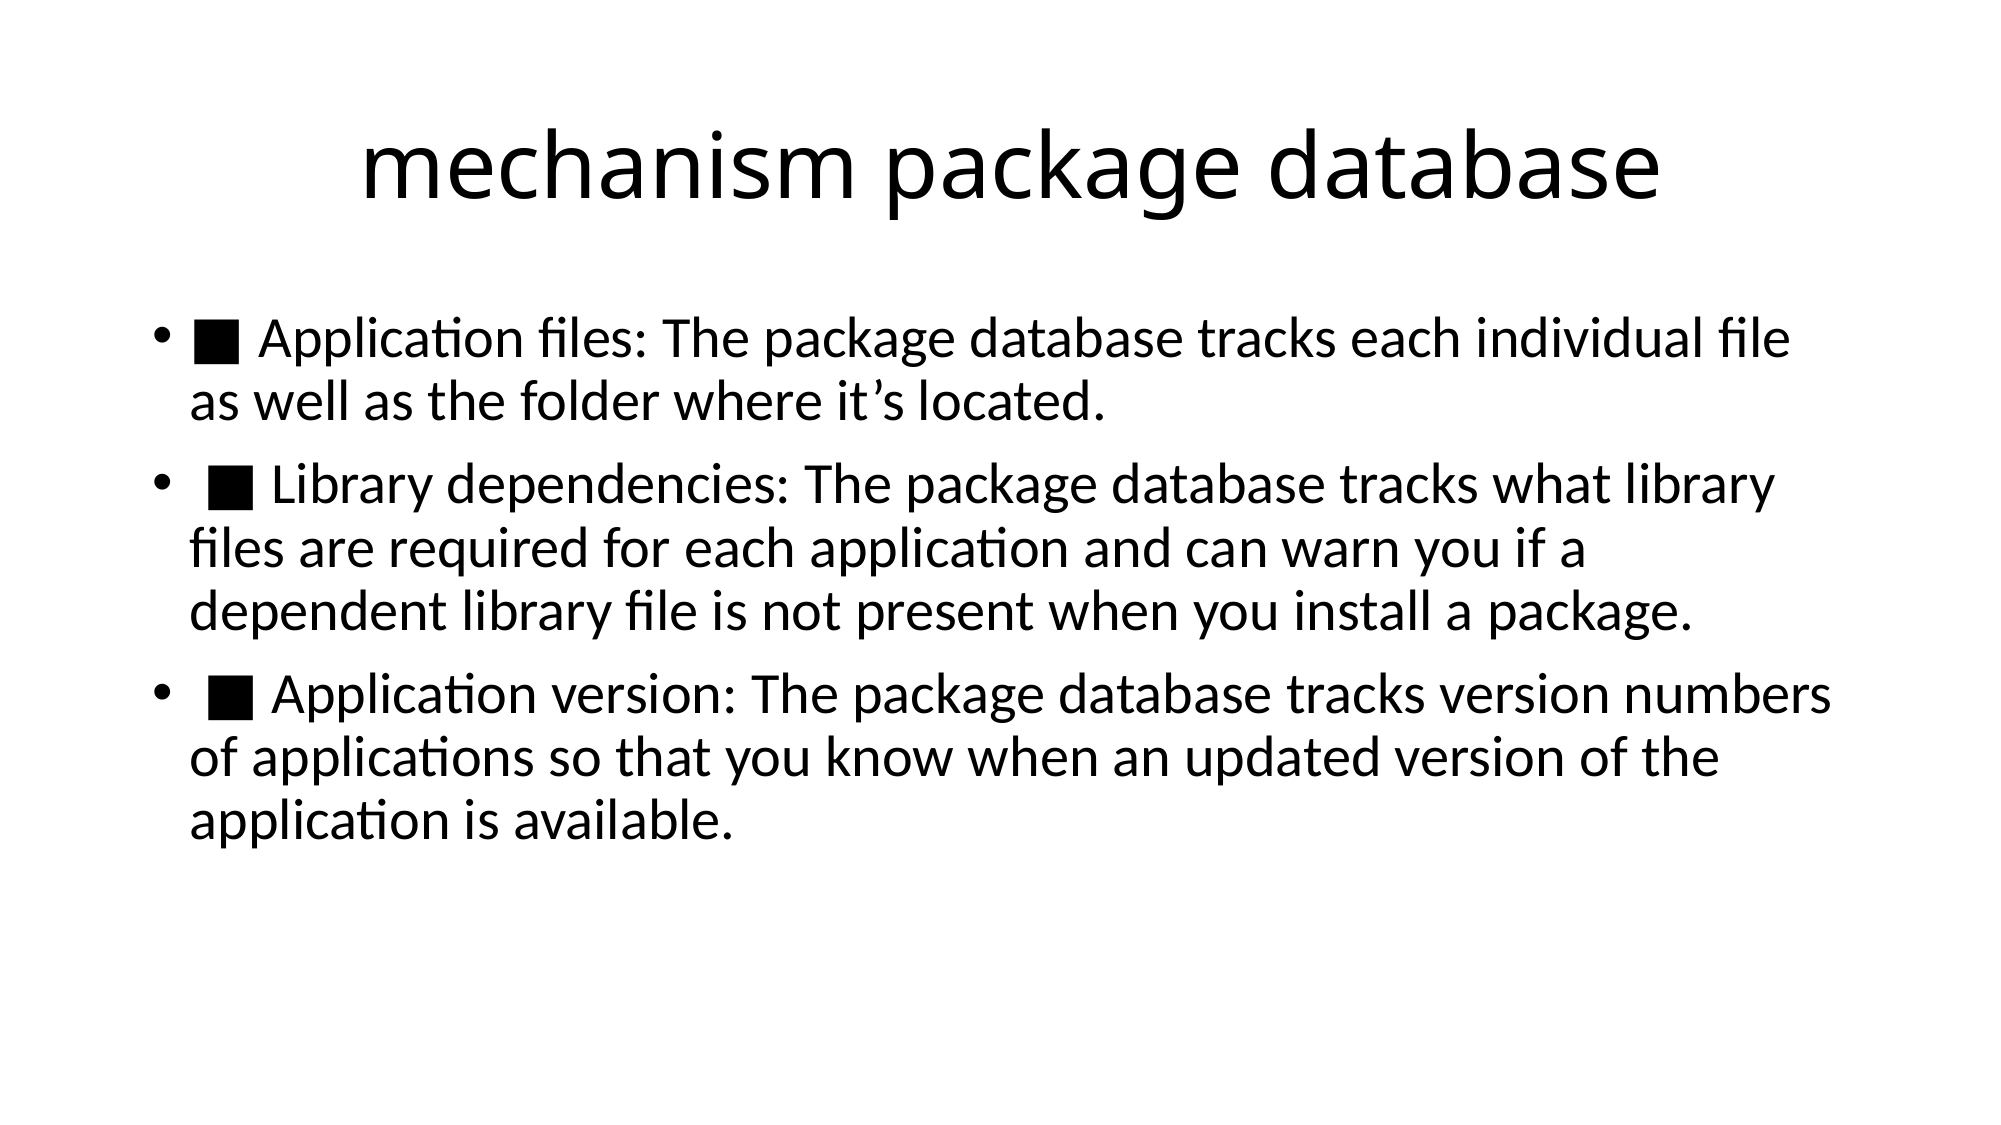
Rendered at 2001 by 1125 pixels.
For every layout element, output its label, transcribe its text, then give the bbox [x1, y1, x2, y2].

list ■ Application files: The package database tracks each individual file as well as the folder where it’s located. ■ Library dependencies: The package database tracks what library files are required for each application and can warn you if a dependent library file is not present when you install a package. ■ Application version: The package database tracks version numbers of applications so that you know when an updated version of the application is available. [137, 299, 1863, 1014]
title mechanism package database [137, 59, 1863, 278]
